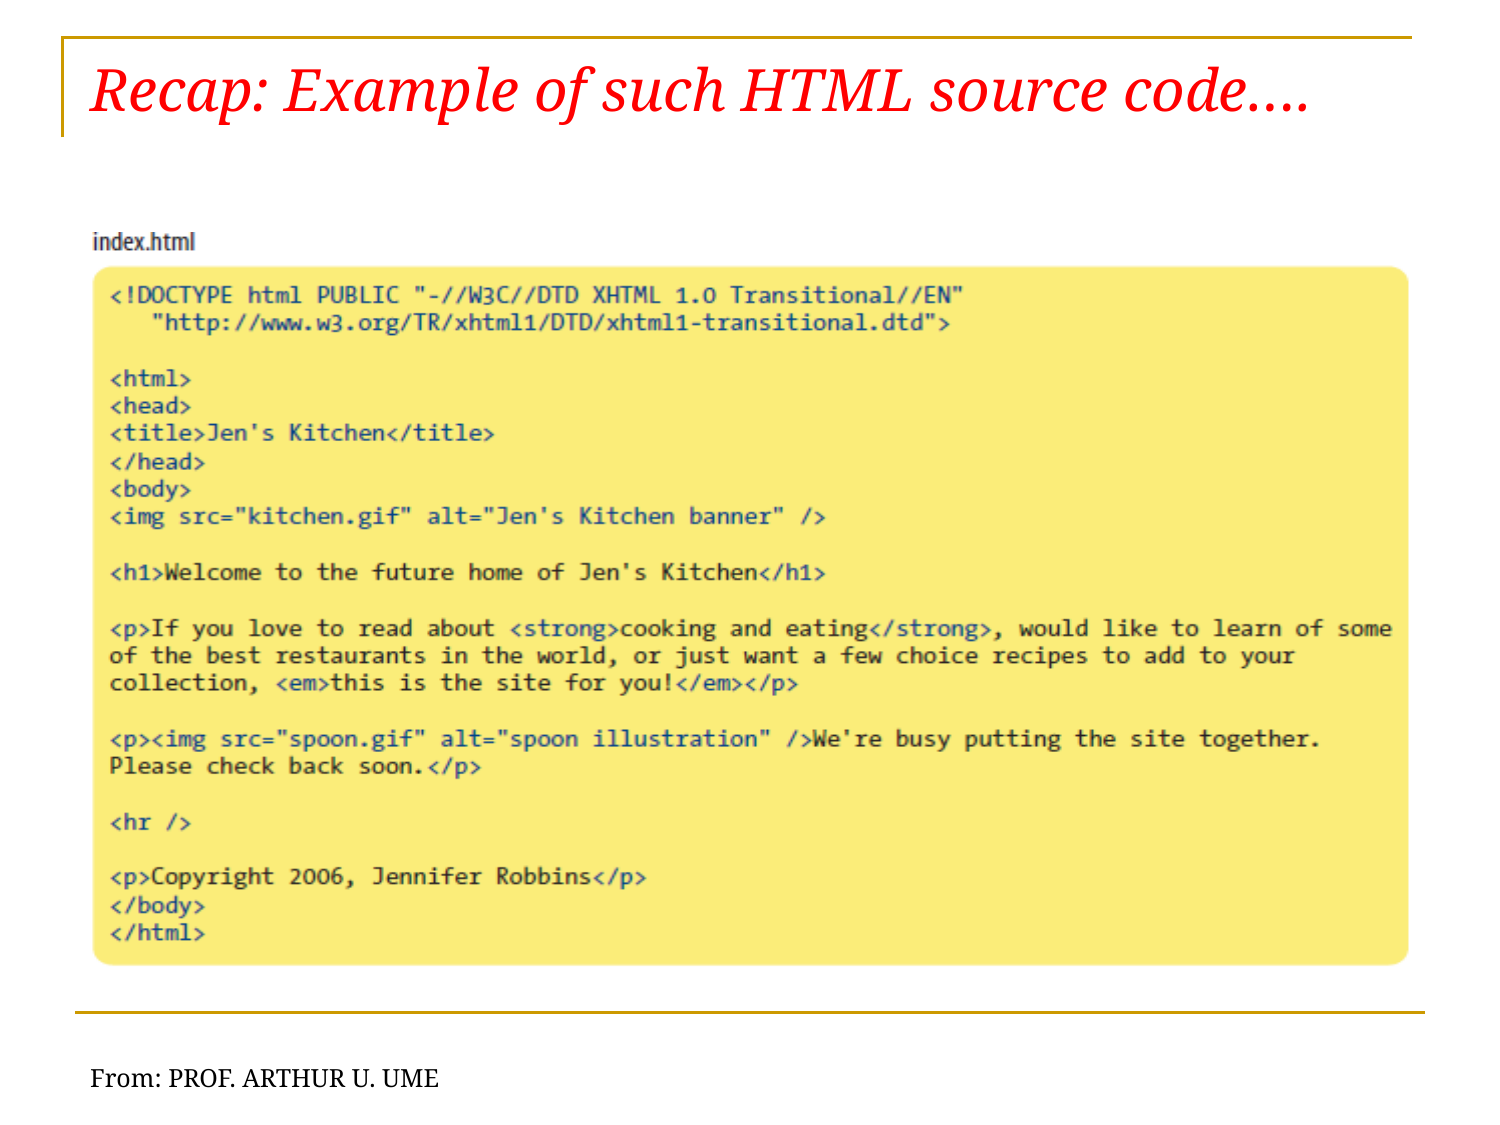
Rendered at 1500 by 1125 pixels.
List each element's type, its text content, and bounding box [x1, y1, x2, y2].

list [74, 232, 1426, 978]
text_box From: PROF. ARTHUR U. UME [74, 1024, 988, 1100]
title Recap: Example of such HTML source code…. [75, 45, 1425, 231]
